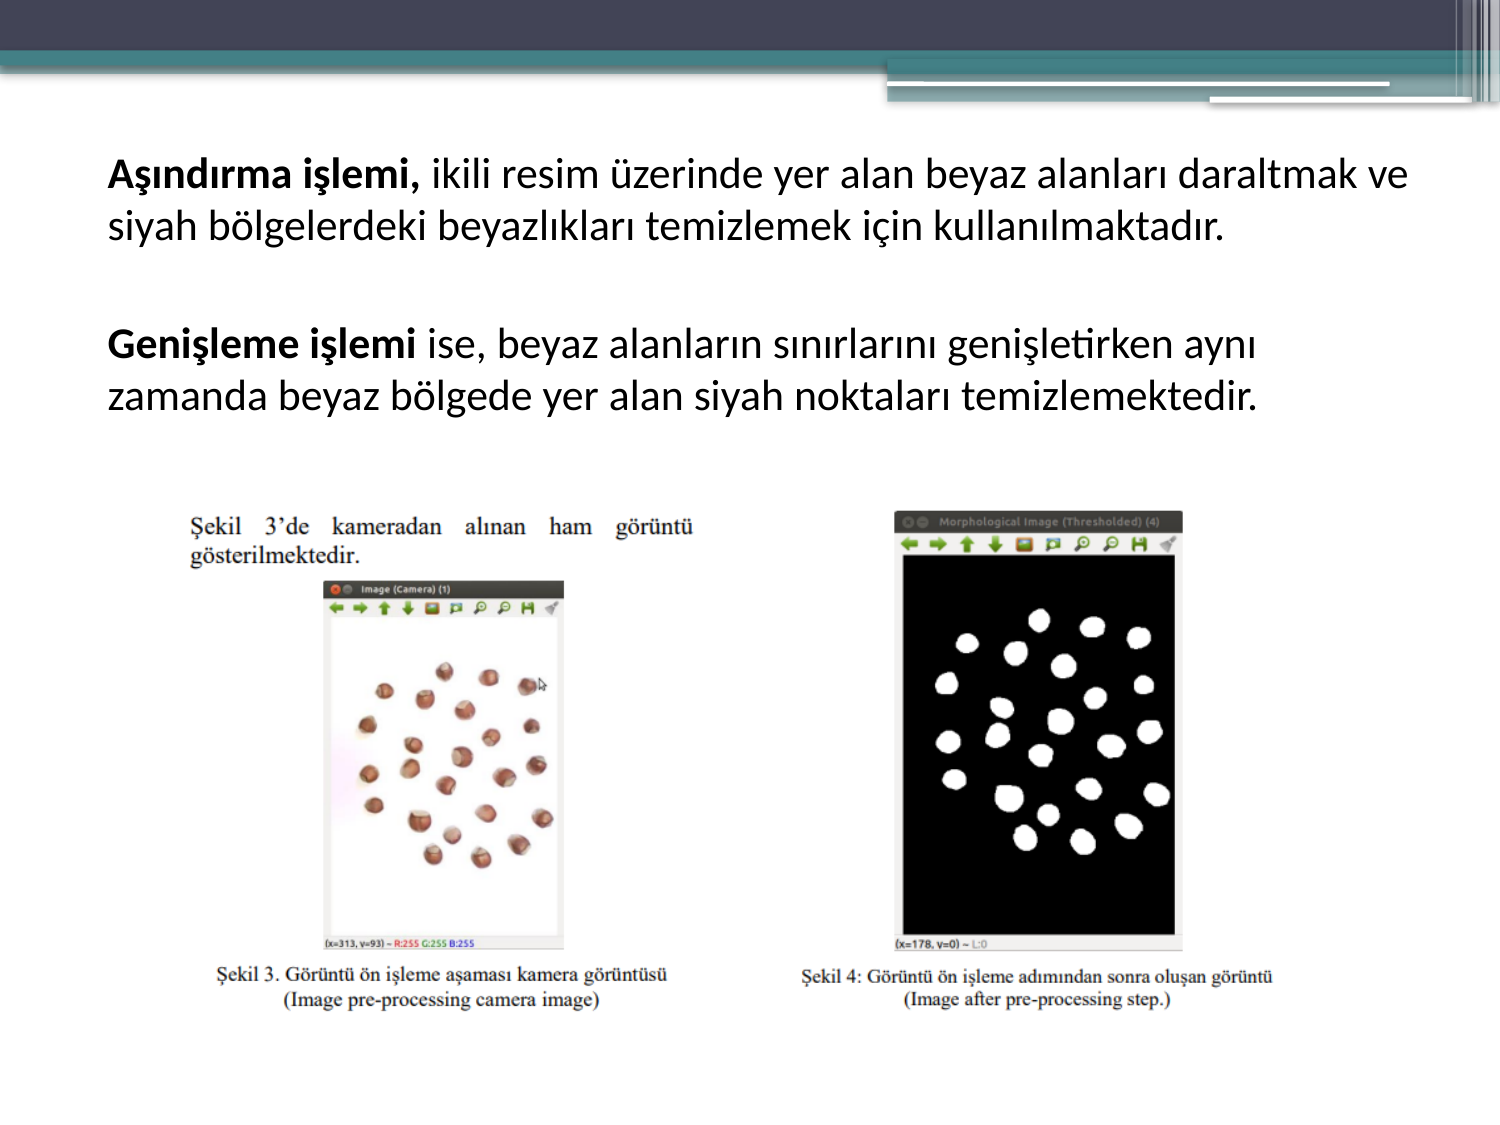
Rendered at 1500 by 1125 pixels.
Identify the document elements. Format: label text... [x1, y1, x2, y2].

picture [796, 503, 1283, 1012]
picture [182, 503, 718, 1036]
list Aşındırma işlemi, ikili resim üzerinde yer alan beyaz alanları daraltmak ve siyah bölgelerdeki beyazlıkları temizlemek için kullanılmaktadır. Genişleme işlemi ise, beyaz alanların sınırlarını genişletirken aynı zamanda beyaz bölgede yer alan siyah noktaları temizlemektedir. [75, 137, 1425, 1079]
